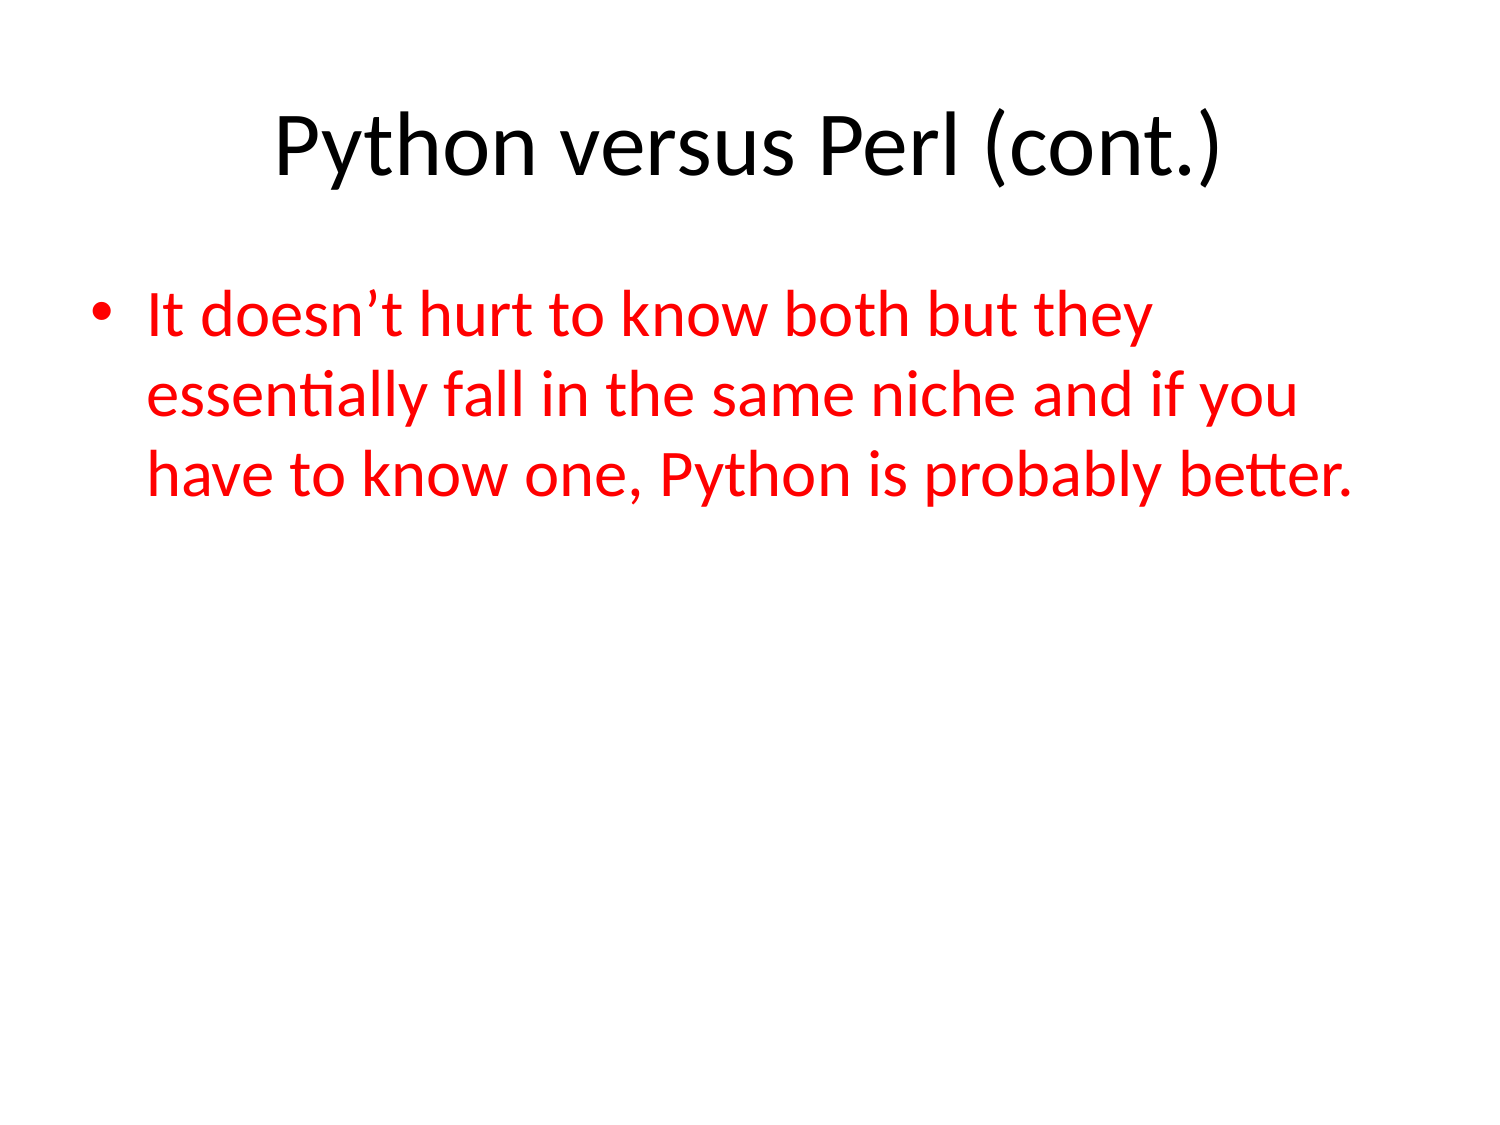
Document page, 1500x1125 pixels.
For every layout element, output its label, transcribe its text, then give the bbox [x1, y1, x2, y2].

list It doesn’t hurt to know both but they essentially fall in the same niche and if you have to know one, Python is probably better. [75, 262, 1425, 1005]
title Python versus Perl (cont.) [75, 45, 1425, 233]
